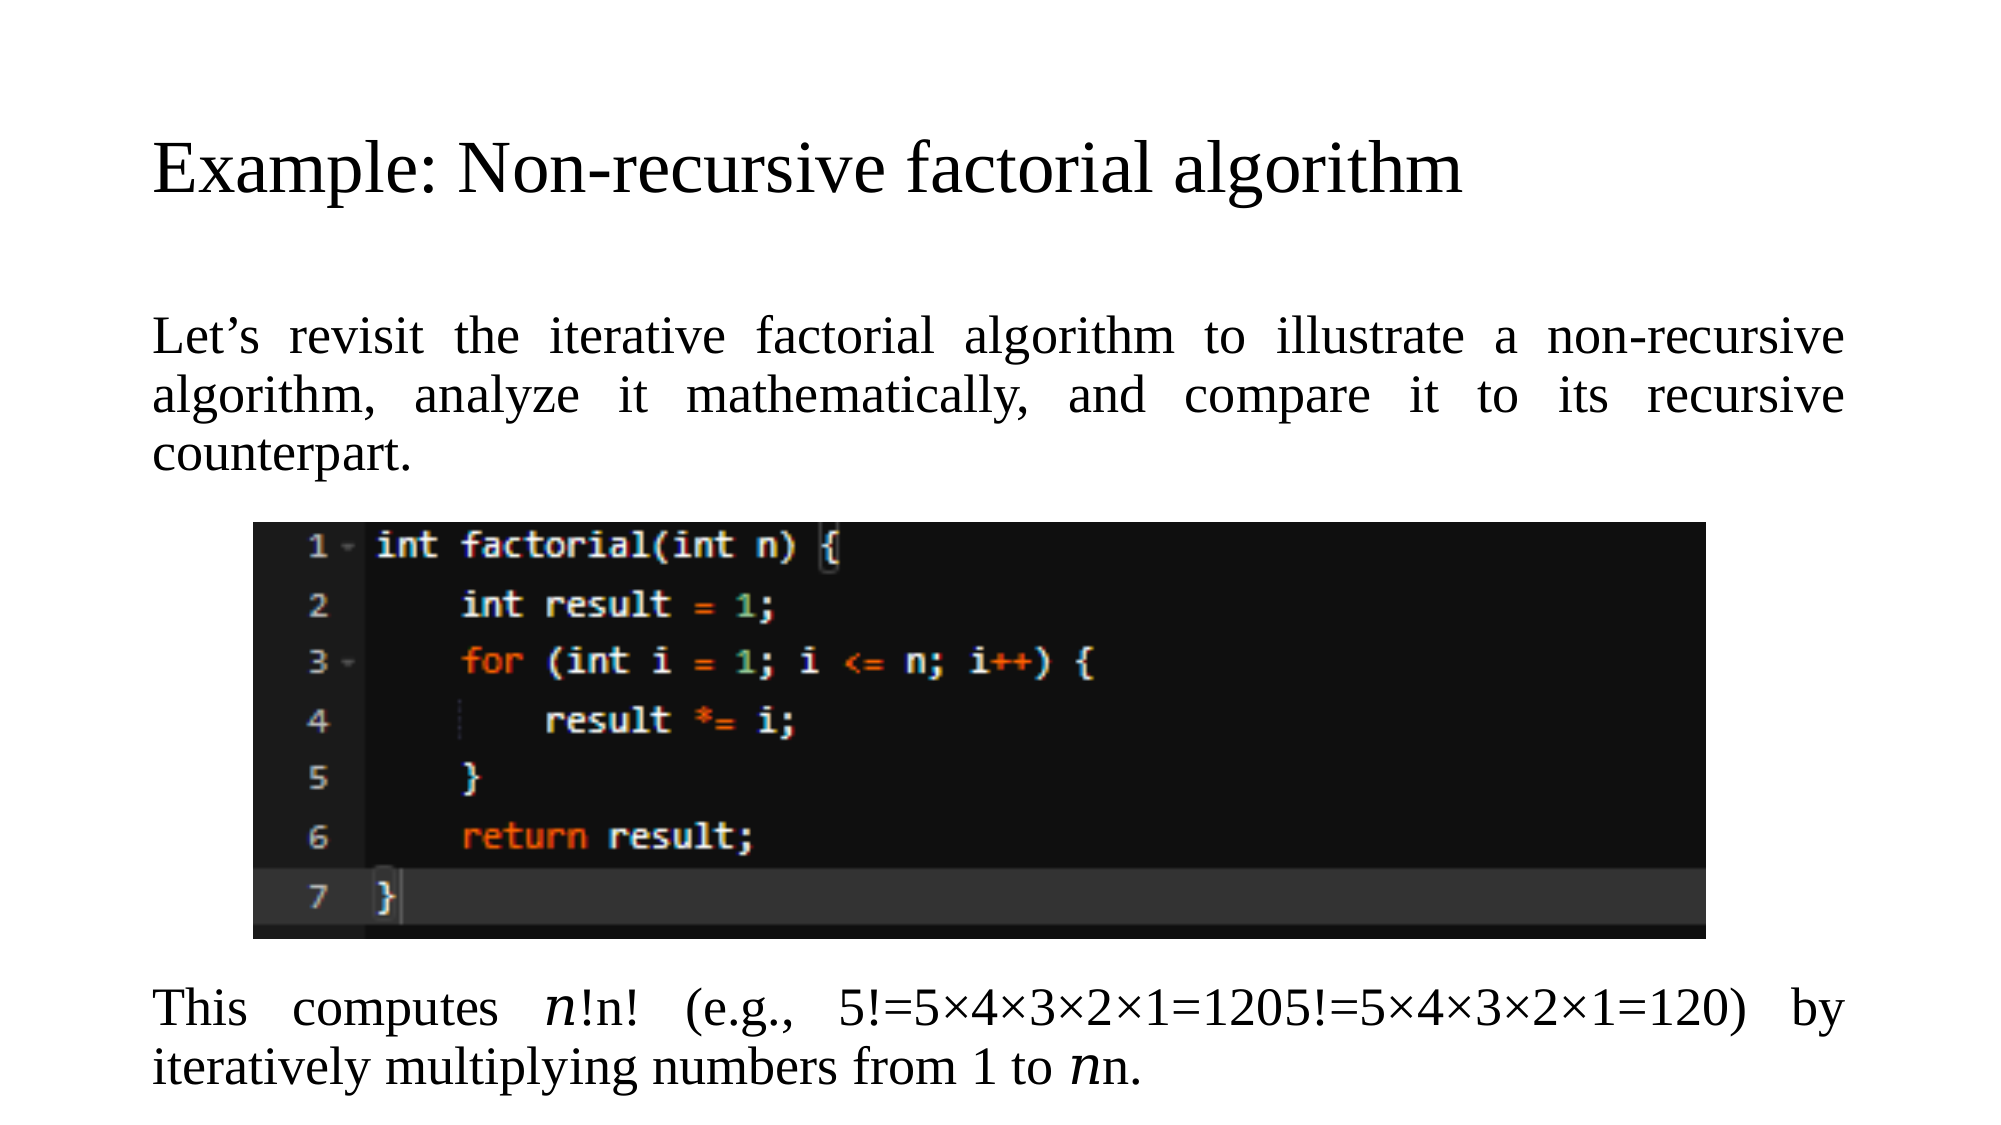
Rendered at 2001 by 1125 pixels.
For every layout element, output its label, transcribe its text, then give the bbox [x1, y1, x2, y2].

list Let’s revisit the iterative factorial algorithm to illustrate a non-recursive algorithm, analyze it mathematically, and compare it to its recursive counterpart. This computes 𝑛!n! (e.g., 5!=5×4×3×2×1=1205!=5×4×3×2×1=120) by iteratively multiplying numbers from 1 to 𝑛n. [137, 299, 1863, 1014]
title Example: Non-recursive factorial algorithm [137, 59, 1863, 278]
picture [253, 522, 1706, 939]
